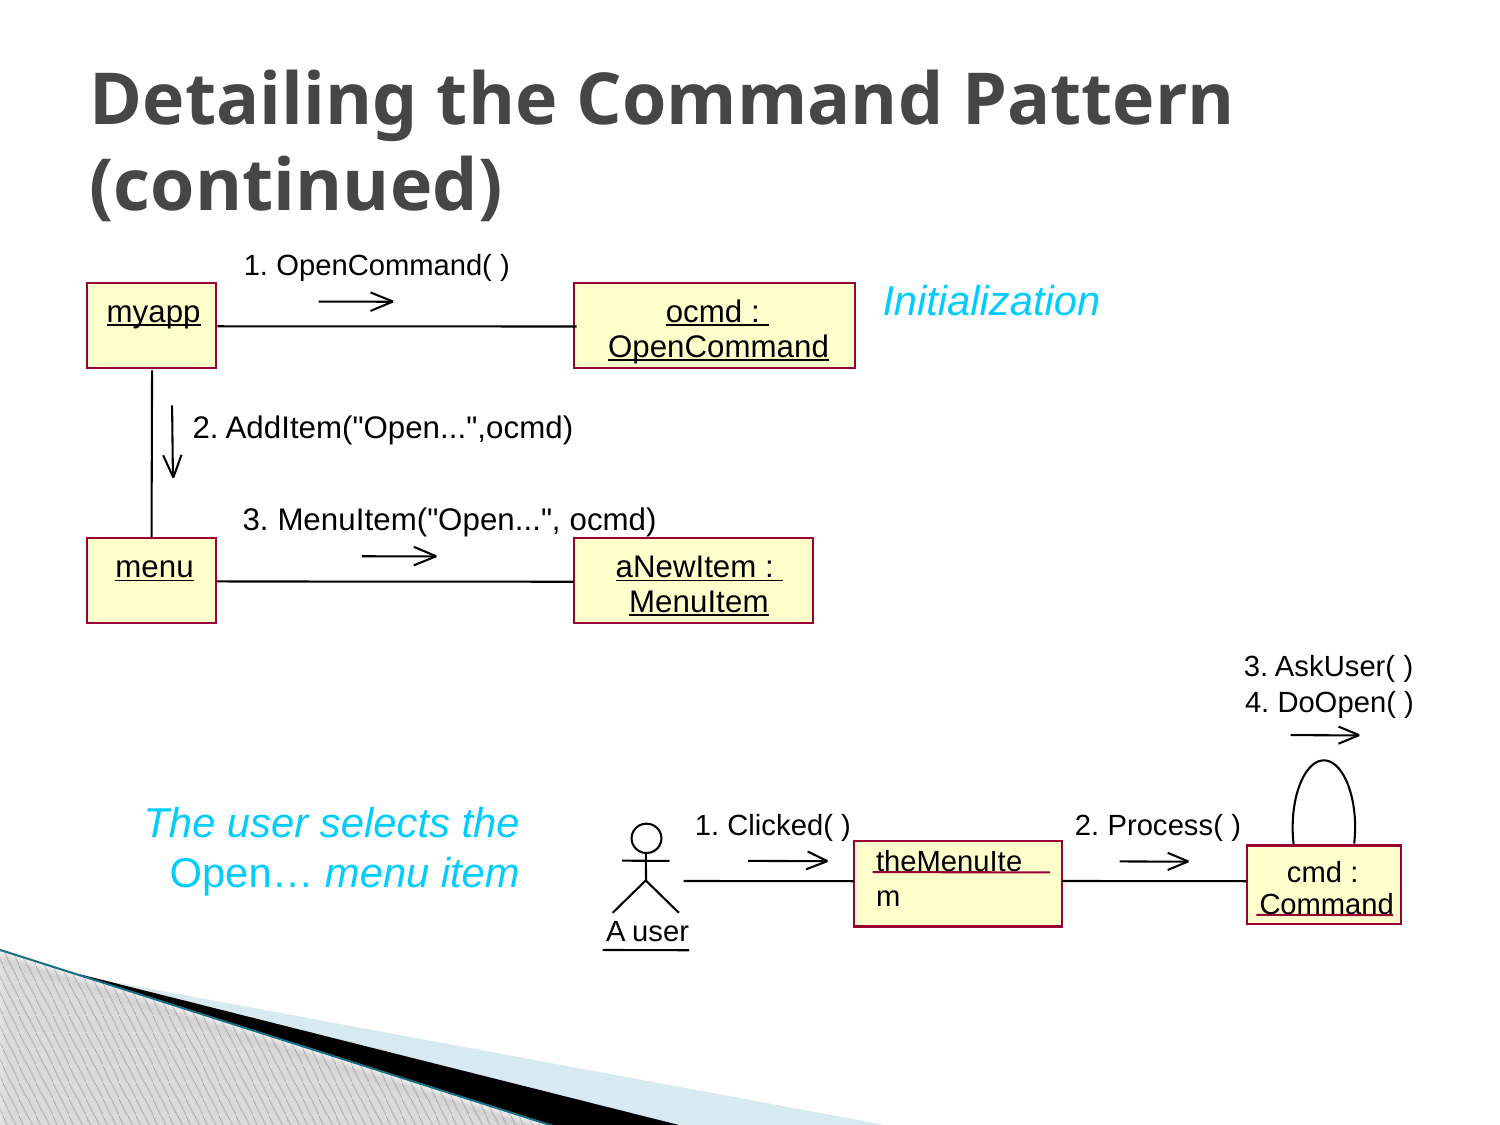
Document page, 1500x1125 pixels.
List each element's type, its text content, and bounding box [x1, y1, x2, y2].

text_box A user [605, 912, 690, 948]
text_box [1247, 845, 1401, 925]
title Detailing the Command Pattern (continued) [75, 45, 1425, 233]
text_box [573, 537, 814, 624]
text_box 4. DoOpen( ) [1245, 683, 1415, 719]
text_box [854, 840, 1063, 927]
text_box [612, 823, 680, 913]
text_box The user selects the Open… menu item [125, 787, 538, 906]
text_box 2. AddItem("Open...",ocmd) [192, 407, 575, 445]
text_box 1. OpenCommand( ) [243, 246, 511, 282]
text_box 1. Clicked( ) [694, 806, 852, 842]
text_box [573, 282, 856, 369]
text_box 3. AskUser( ) [1243, 646, 1414, 682]
text_box theMenuItem [876, 873, 1046, 913]
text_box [87, 537, 216, 624]
text_box 3. MenuItem("Open...", ocmd) [242, 499, 658, 537]
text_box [160, 451, 179, 476]
text_box Command [1259, 885, 1395, 921]
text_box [87, 282, 216, 369]
text_box cmd : [1286, 853, 1367, 885]
text_box 2. Process( ) [1074, 806, 1242, 842]
text_box [1292, 760, 1356, 845]
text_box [804, 850, 828, 868]
text_box theMenuItem [876, 842, 1046, 872]
text_box Initialization [864, 265, 1119, 333]
